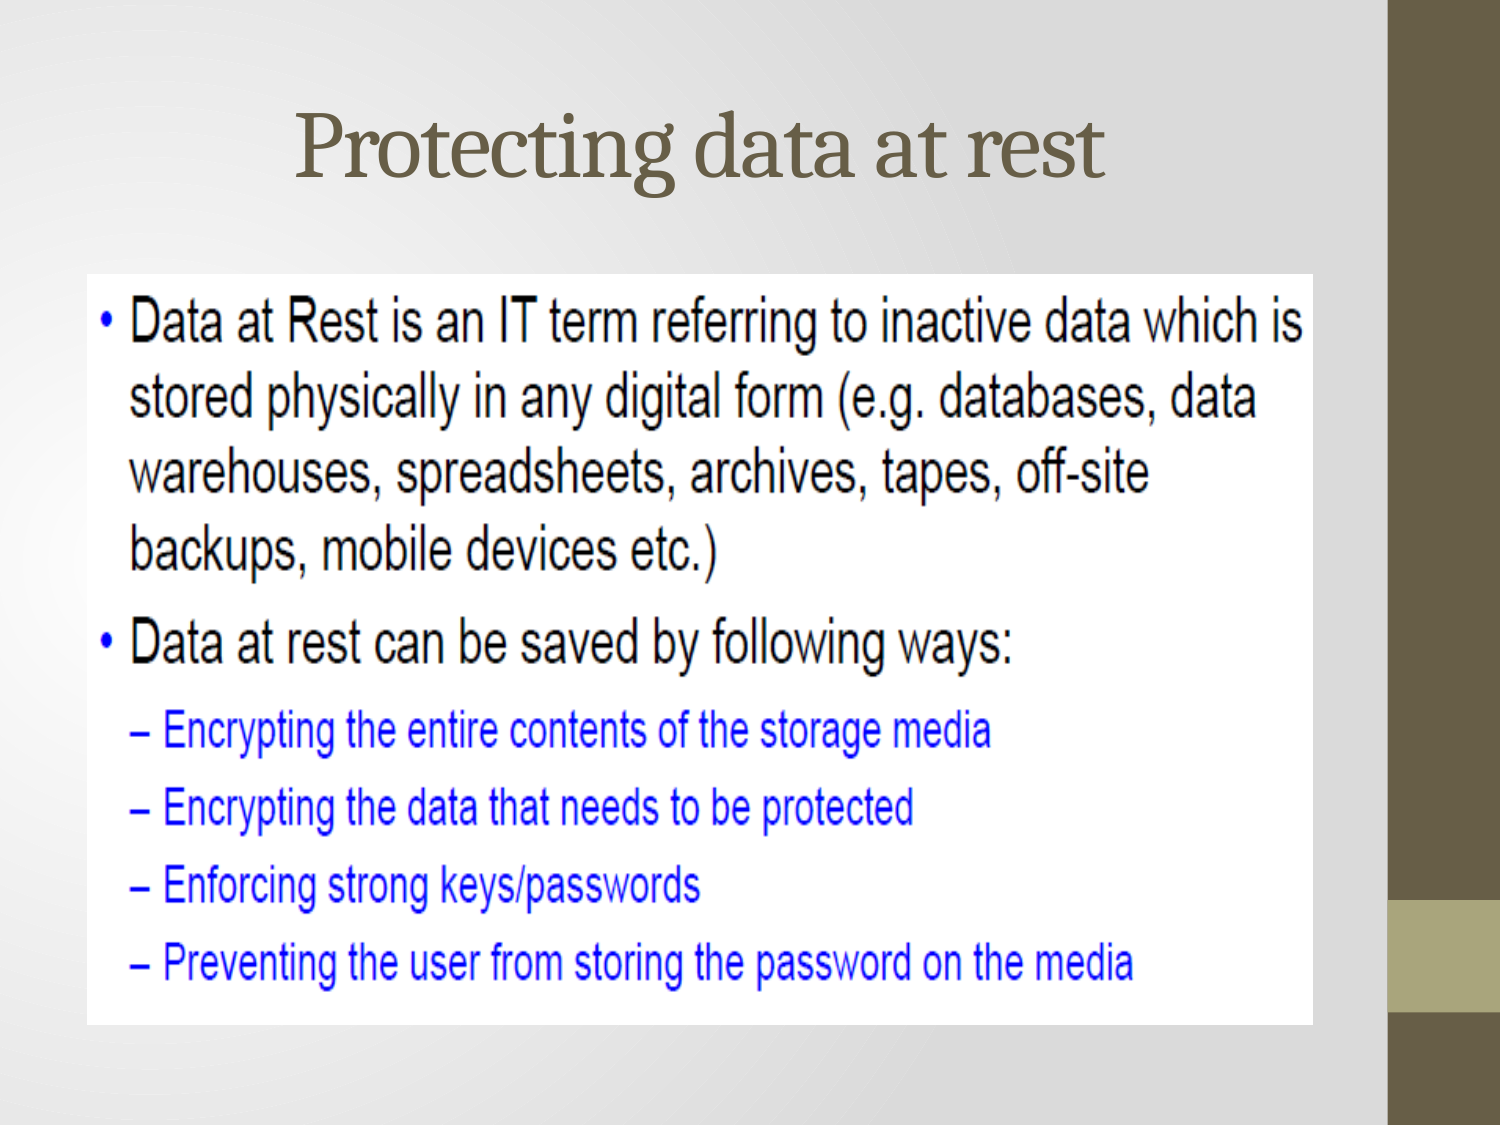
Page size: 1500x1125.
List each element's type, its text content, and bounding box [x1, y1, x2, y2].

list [86, 274, 1313, 1026]
title Protecting data at rest [75, 45, 1325, 233]
